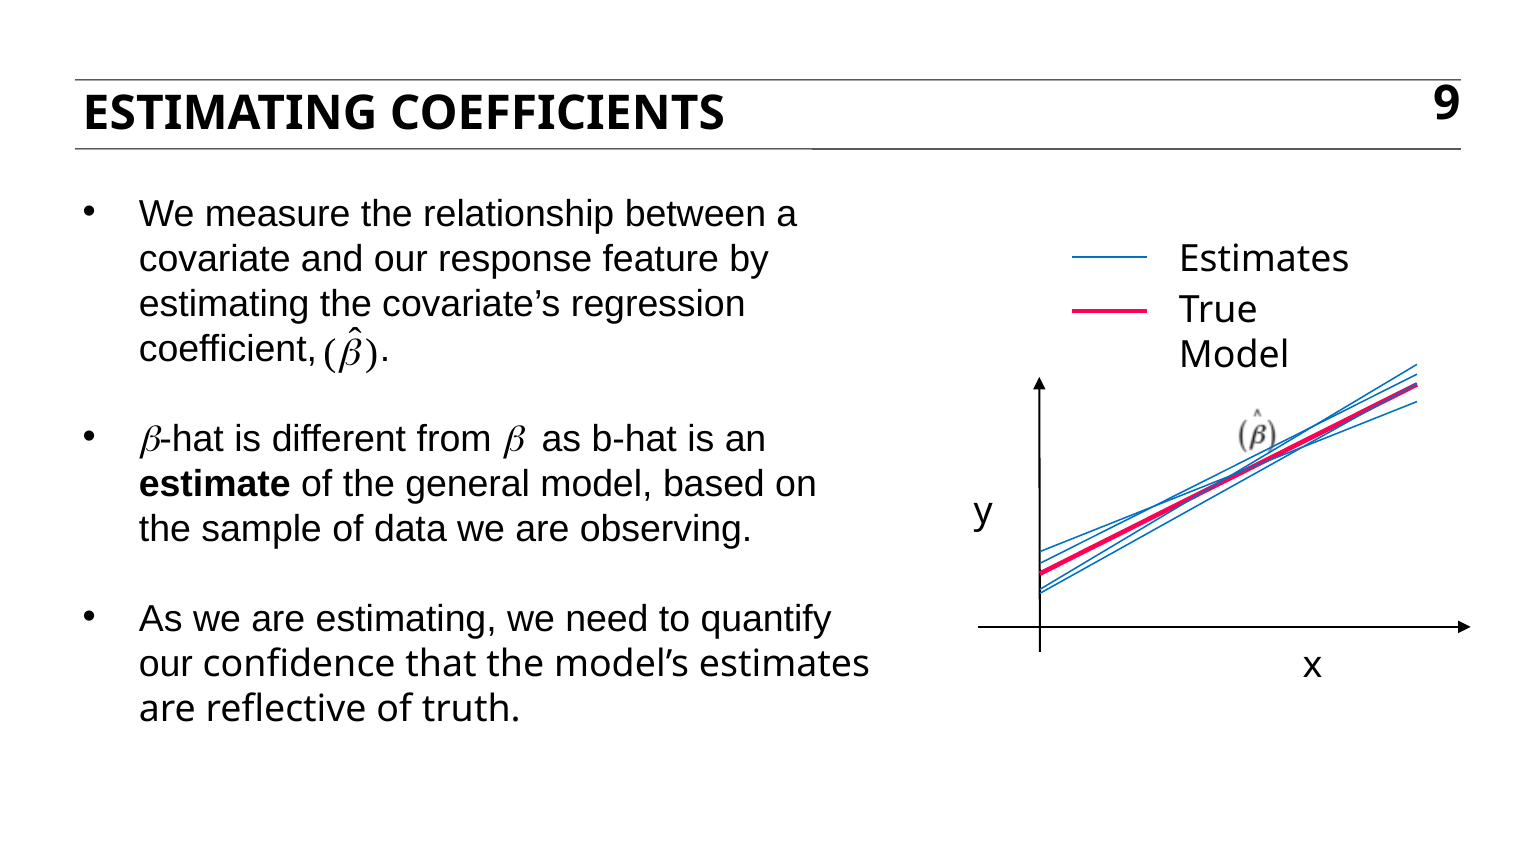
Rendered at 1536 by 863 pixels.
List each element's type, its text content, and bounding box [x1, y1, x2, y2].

text_box We measure the relationship between a covariate and our response feature by estimating the covariate’s regression coefficient, . b-hat is different from b as b-hat is an estimate of the general model, based on the sample of data we are observing. As we are estimating, we need to quantify our confidence that the model’s estimates are reflective of truth. [67, 181, 893, 826]
text_box Estimates [1164, 226, 1387, 277]
slide_number 9 [1419, 86, 1461, 138]
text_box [1039, 364, 1418, 383]
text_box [1039, 559, 1418, 594]
text_box True Model [1164, 277, 1387, 362]
text_box x [1284, 636, 1341, 693]
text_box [317, 319, 384, 382]
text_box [1039, 401, 1418, 552]
text_box y [955, 478, 1011, 539]
list ESTIMATING COEFFICIENTS [67, 81, 1118, 132]
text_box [1039, 383, 1418, 401]
